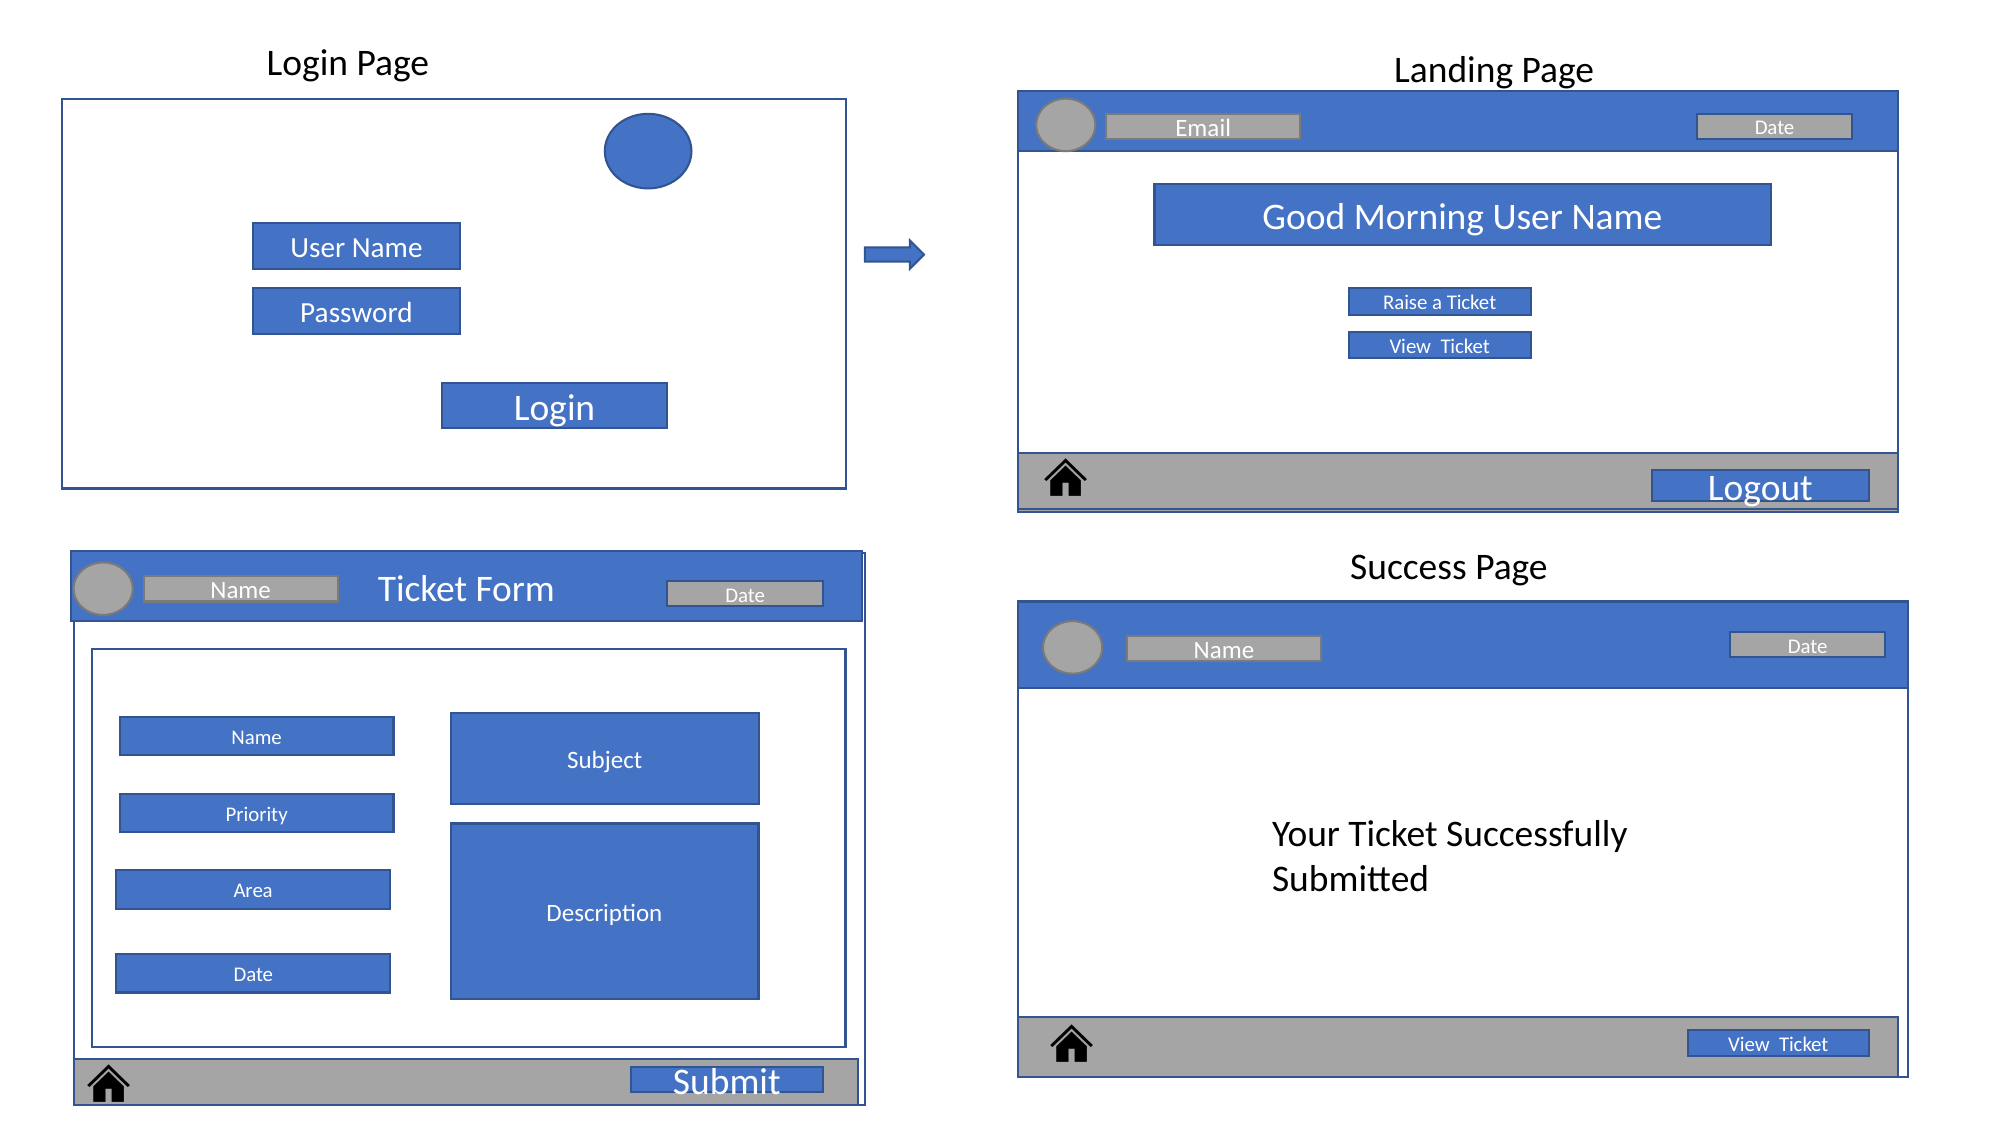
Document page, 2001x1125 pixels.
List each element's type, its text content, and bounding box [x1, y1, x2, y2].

text_box [1017, 600, 1909, 689]
text_box Date [666, 580, 824, 607]
text_box Good Morning User Name [1153, 183, 1772, 246]
text_box Name [1126, 635, 1322, 662]
text_box Email [1105, 113, 1301, 140]
text_box [603, 112, 693, 190]
text_box Name [143, 575, 339, 603]
text_box [863, 237, 926, 272]
picture [1027, 1018, 1096, 1083]
picture [84, 1058, 133, 1108]
text_box [1041, 620, 1104, 675]
text_box View Ticket [1687, 1029, 1870, 1057]
text_box Description [450, 822, 760, 1000]
text_box View Ticket [1348, 331, 1532, 359]
text_box [73, 552, 866, 1106]
text_box [1017, 90, 1899, 152]
text_box Logout [1651, 469, 1870, 502]
text_box Date [1729, 631, 1886, 658]
text_box Date [1696, 113, 1853, 140]
text_box User Name [252, 222, 461, 270]
text_box Subject [450, 712, 760, 805]
text_box [61, 98, 847, 490]
text_box Your Ticket Successfully Submitted [1257, 801, 1744, 906]
text_box Name [119, 716, 395, 756]
text_box Submit [630, 1066, 824, 1093]
text_box [72, 561, 134, 617]
text_box Ticket Form [70, 550, 863, 622]
text_box Login Page [251, 30, 555, 90]
text_box Raise a Ticket [1348, 287, 1532, 316]
text_box [1035, 97, 1097, 153]
text_box [1017, 152, 1899, 510]
text_box Priority [119, 793, 395, 833]
text_box Area [115, 869, 391, 910]
text_box [1017, 689, 1909, 1078]
text_box [1017, 1016, 1899, 1078]
text_box Date [115, 953, 391, 994]
text_box Login [441, 382, 668, 429]
text_box Landing Page [1379, 37, 1683, 98]
text_box Success Page [1335, 534, 1639, 594]
text_box [91, 648, 847, 1048]
text_box Password [252, 287, 461, 335]
picture [1041, 452, 1090, 502]
